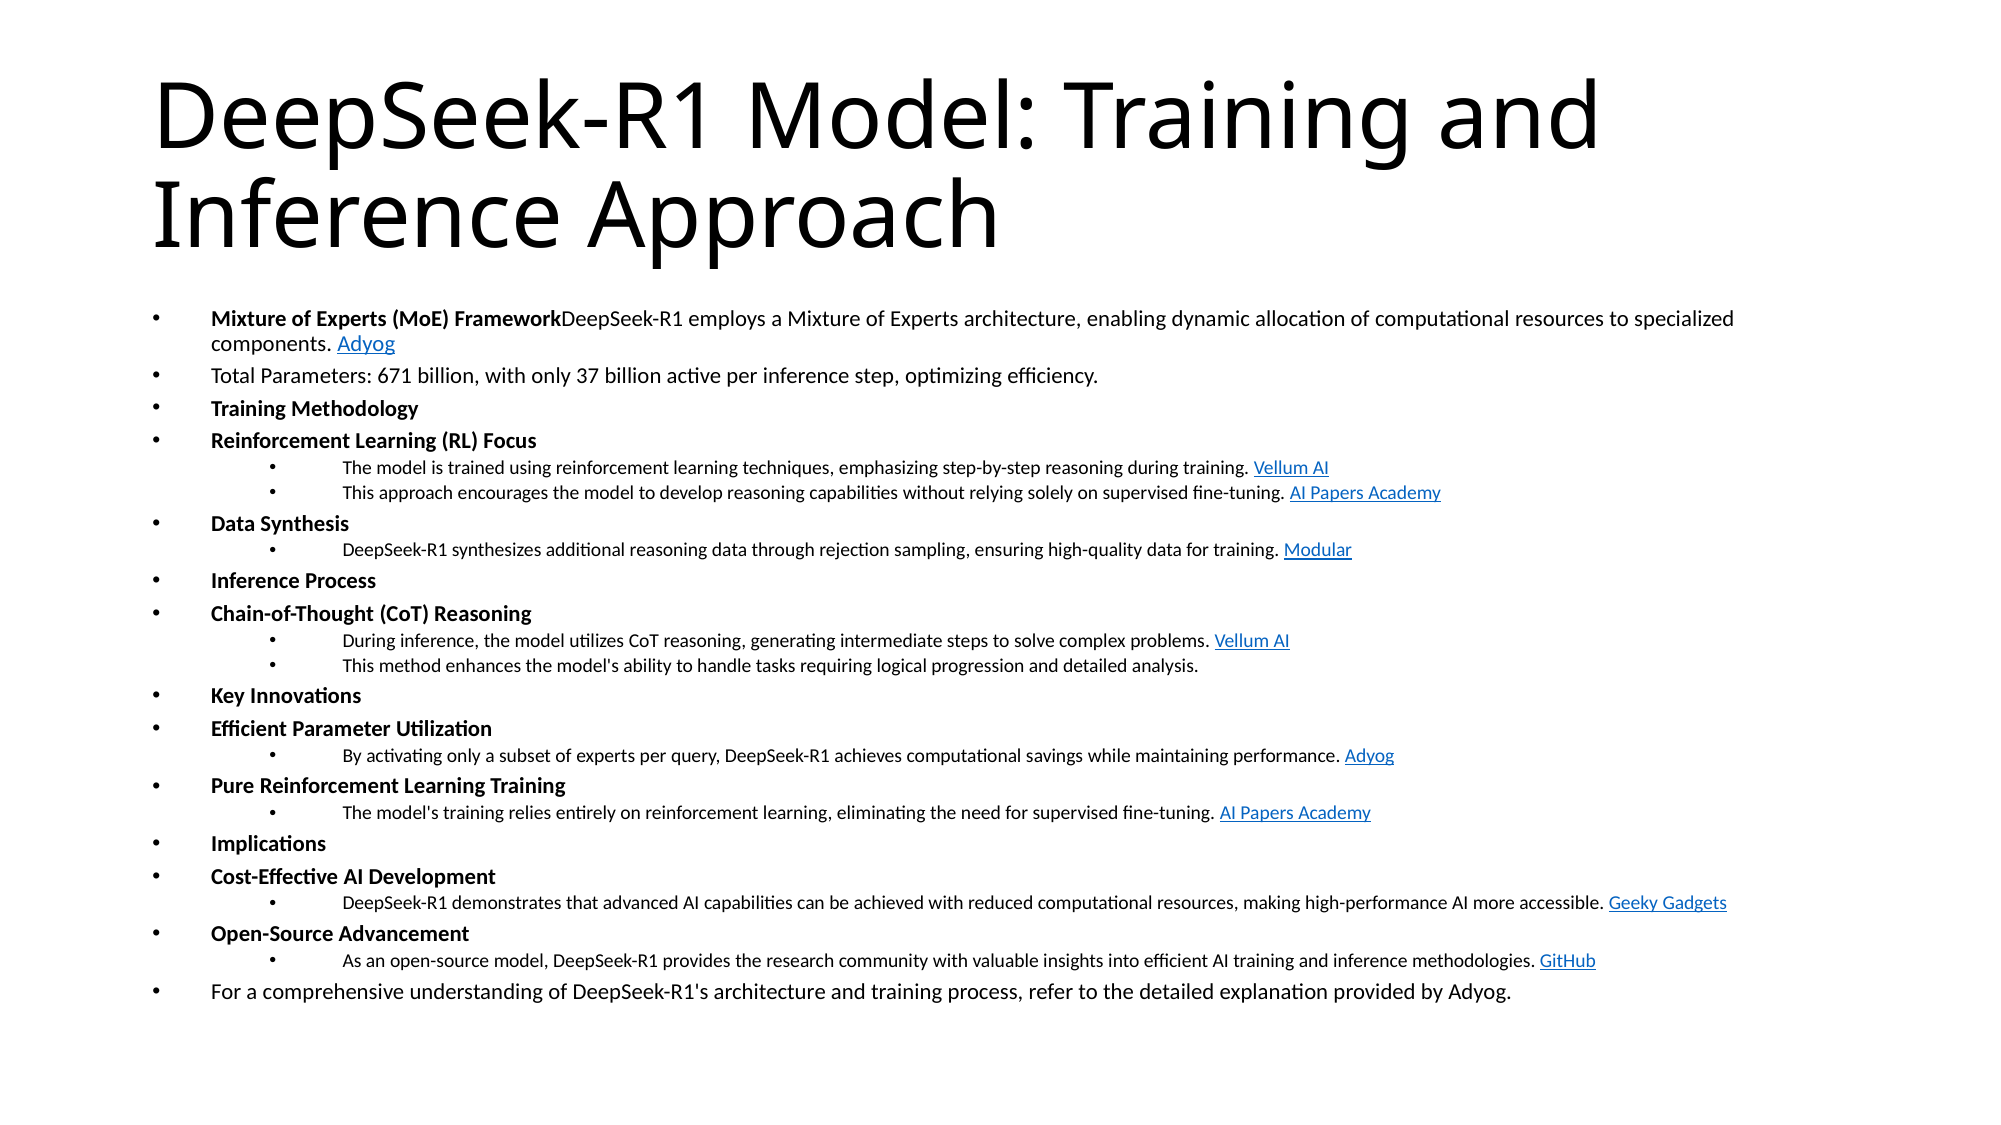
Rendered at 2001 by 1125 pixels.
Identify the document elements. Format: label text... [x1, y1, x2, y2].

list Mixture of Experts (MoE) FrameworkDeepSeek-R1 employs a Mixture of Experts architecture, enabling dynamic allocation of computational resources to specialized components. Adyog Total Parameters: 671 billion, with only 37 billion active per inference step, optimizing efficiency. Training Methodology Reinforcement Learning (RL) Focus The model is trained using reinforcement learning techniques, emphasizing step-by-step reasoning during training. Vellum AI This approach encourages the model to develop reasoning capabilities without relying solely on supervised fine-tuning. AI Papers Academy Data Synthesis DeepSeek-R1 synthesizes additional reasoning data through rejection sampling, ensuring high-quality data for training. Modular Inference Process Chain-of-Thought (CoT) Reasoning During inference, the model utilizes CoT reasoning, generating intermediate steps to solve complex problems. Vellum AI This method enhances the model's ability to handle tasks requiring logical progression and detailed analysis. Key Innovations Efficient Parameter Utilization By activating only a subset of experts per query, DeepSeek-R1 achieves computational savings while maintaining performance. Adyog Pure Reinforcement Learning Training The model's training relies entirely on reinforcement learning, eliminating the need for supervised fine-tuning. AI Papers Academy Implications Cost-Effective AI Development DeepSeek-R1 demonstrates that advanced AI capabilities can be achieved with reduced computational resources, making high-performance AI more accessible. Geeky Gadgets Open-Source Advancement As an open-source model, DeepSeek-R1 provides the research community with valuable insights into efficient AI training and inference methodologies. GitHub For a comprehensive understanding of DeepSeek-R1's architecture and training process, refer to the detailed explanation provided by Adyog. [137, 299, 1863, 1014]
title DeepSeek-R1 Model: Training and Inference Approach [137, 59, 1863, 278]
